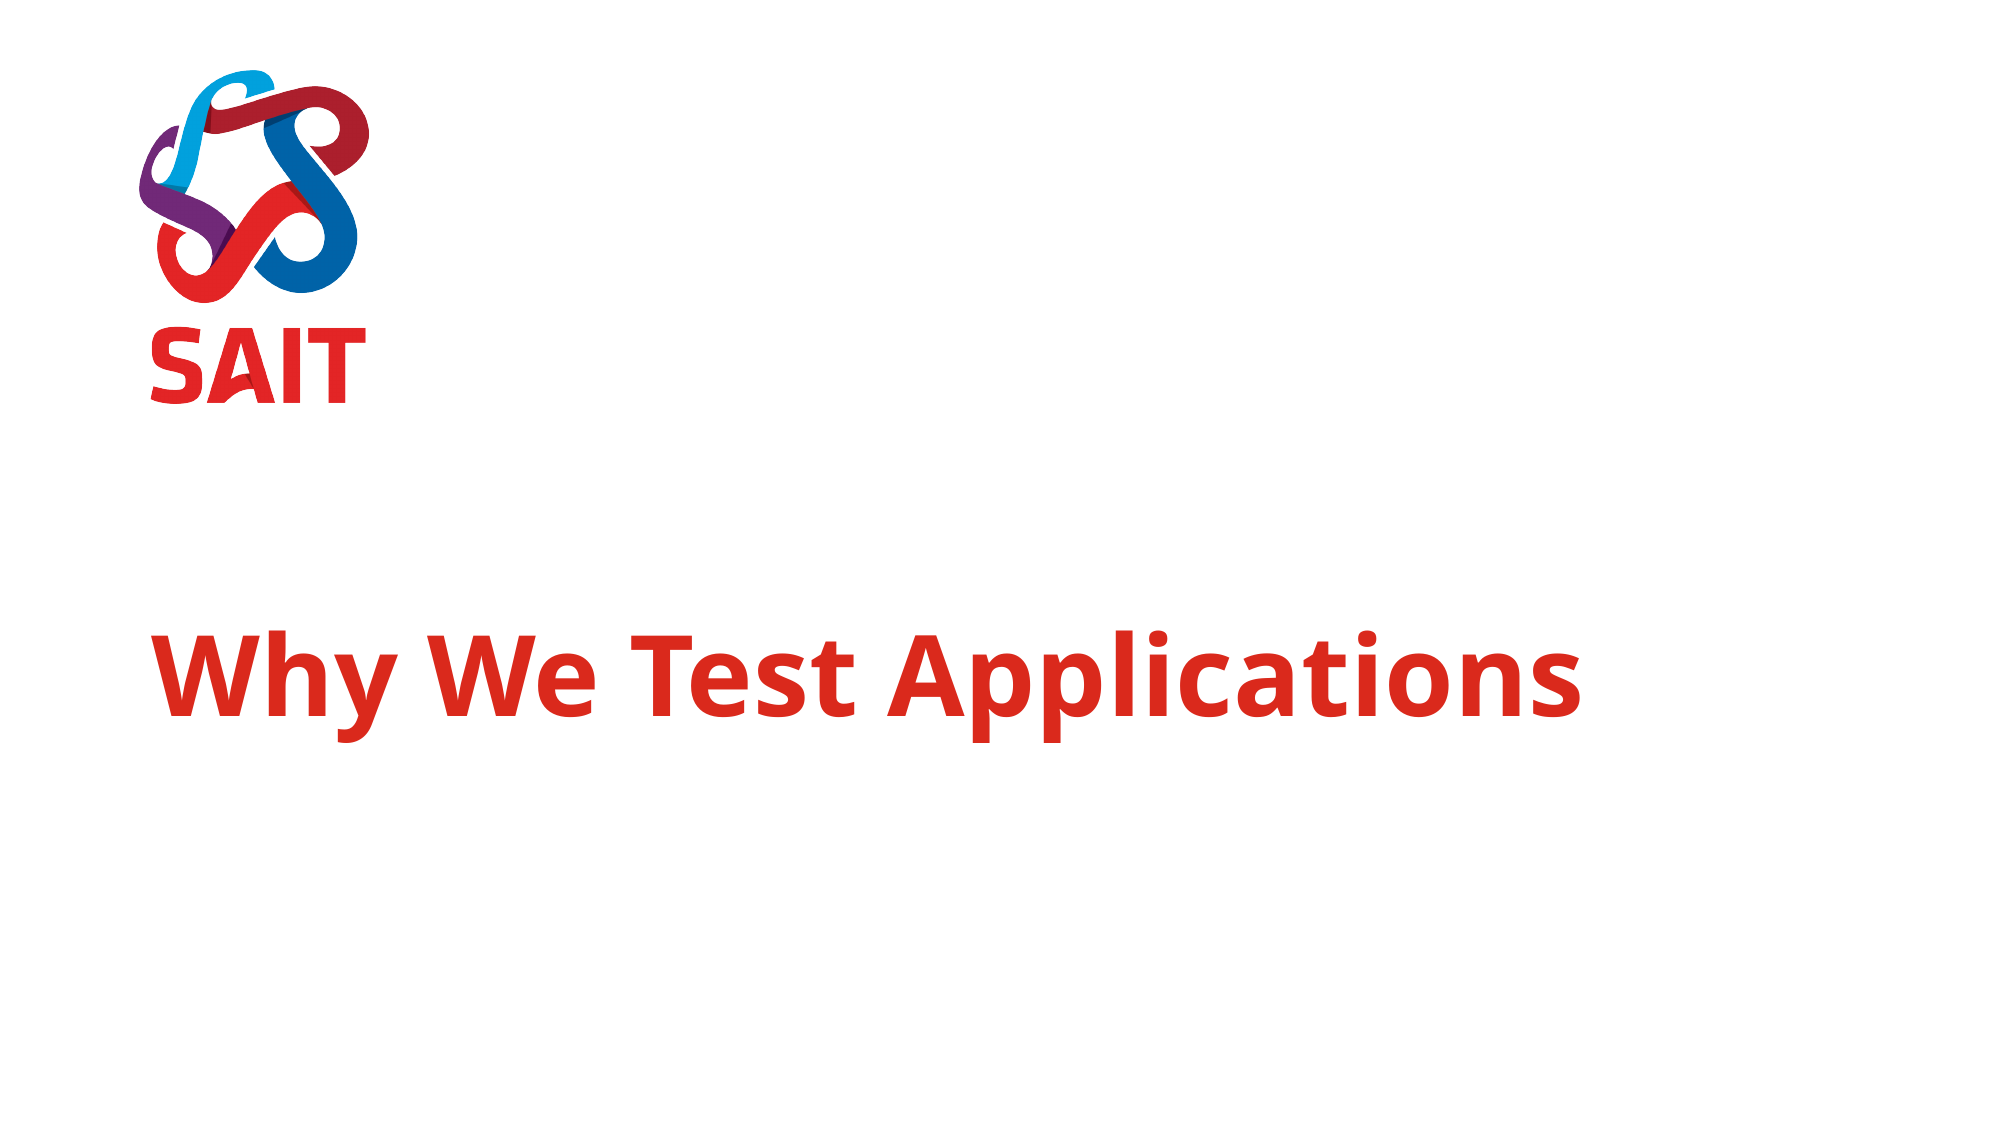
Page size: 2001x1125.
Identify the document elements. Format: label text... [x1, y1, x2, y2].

picture [64, 0, 444, 478]
title Why We Test Applications [136, 280, 1862, 749]
